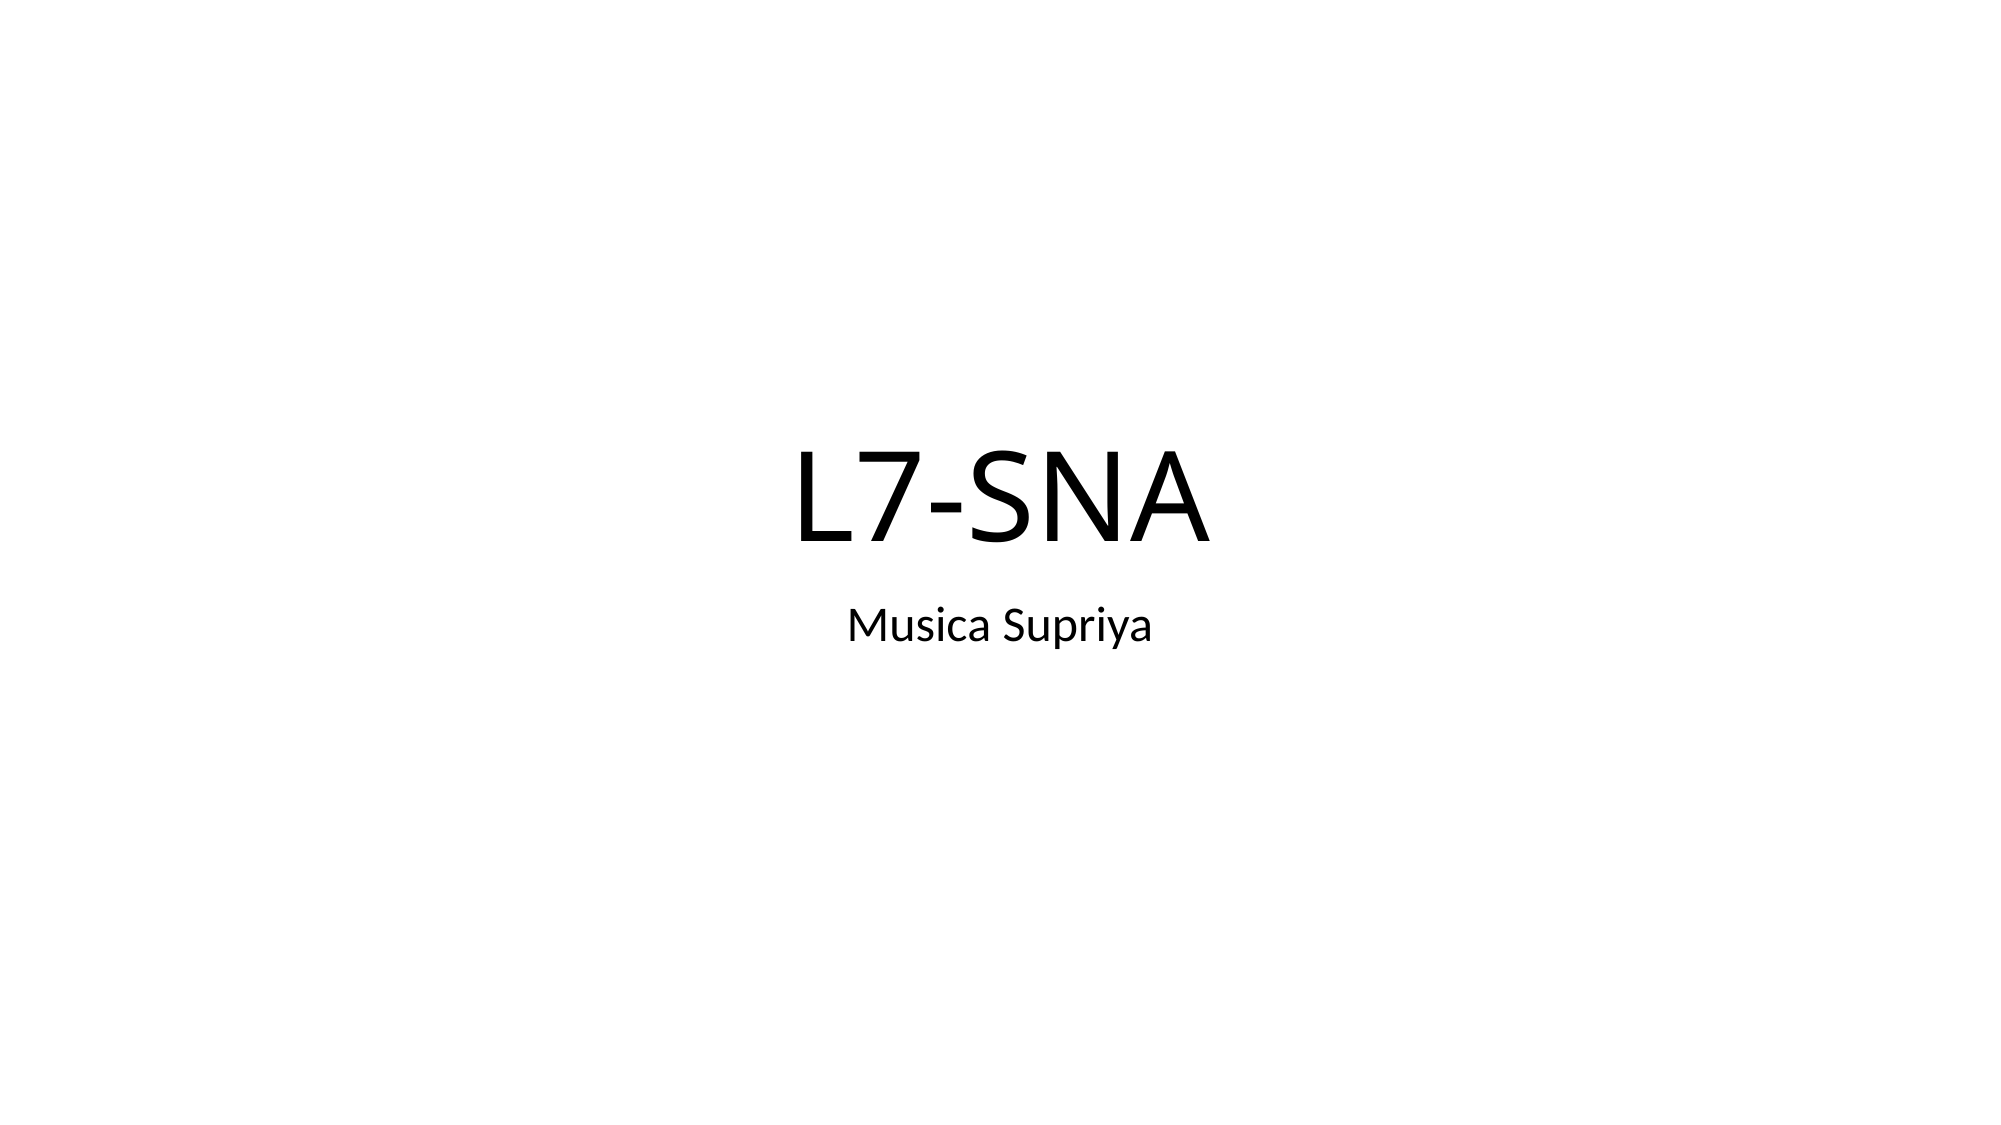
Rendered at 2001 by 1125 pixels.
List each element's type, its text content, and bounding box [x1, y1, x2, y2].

title L7-SNA [249, 184, 1750, 576]
subtitle Musica Supriya [249, 590, 1750, 863]
